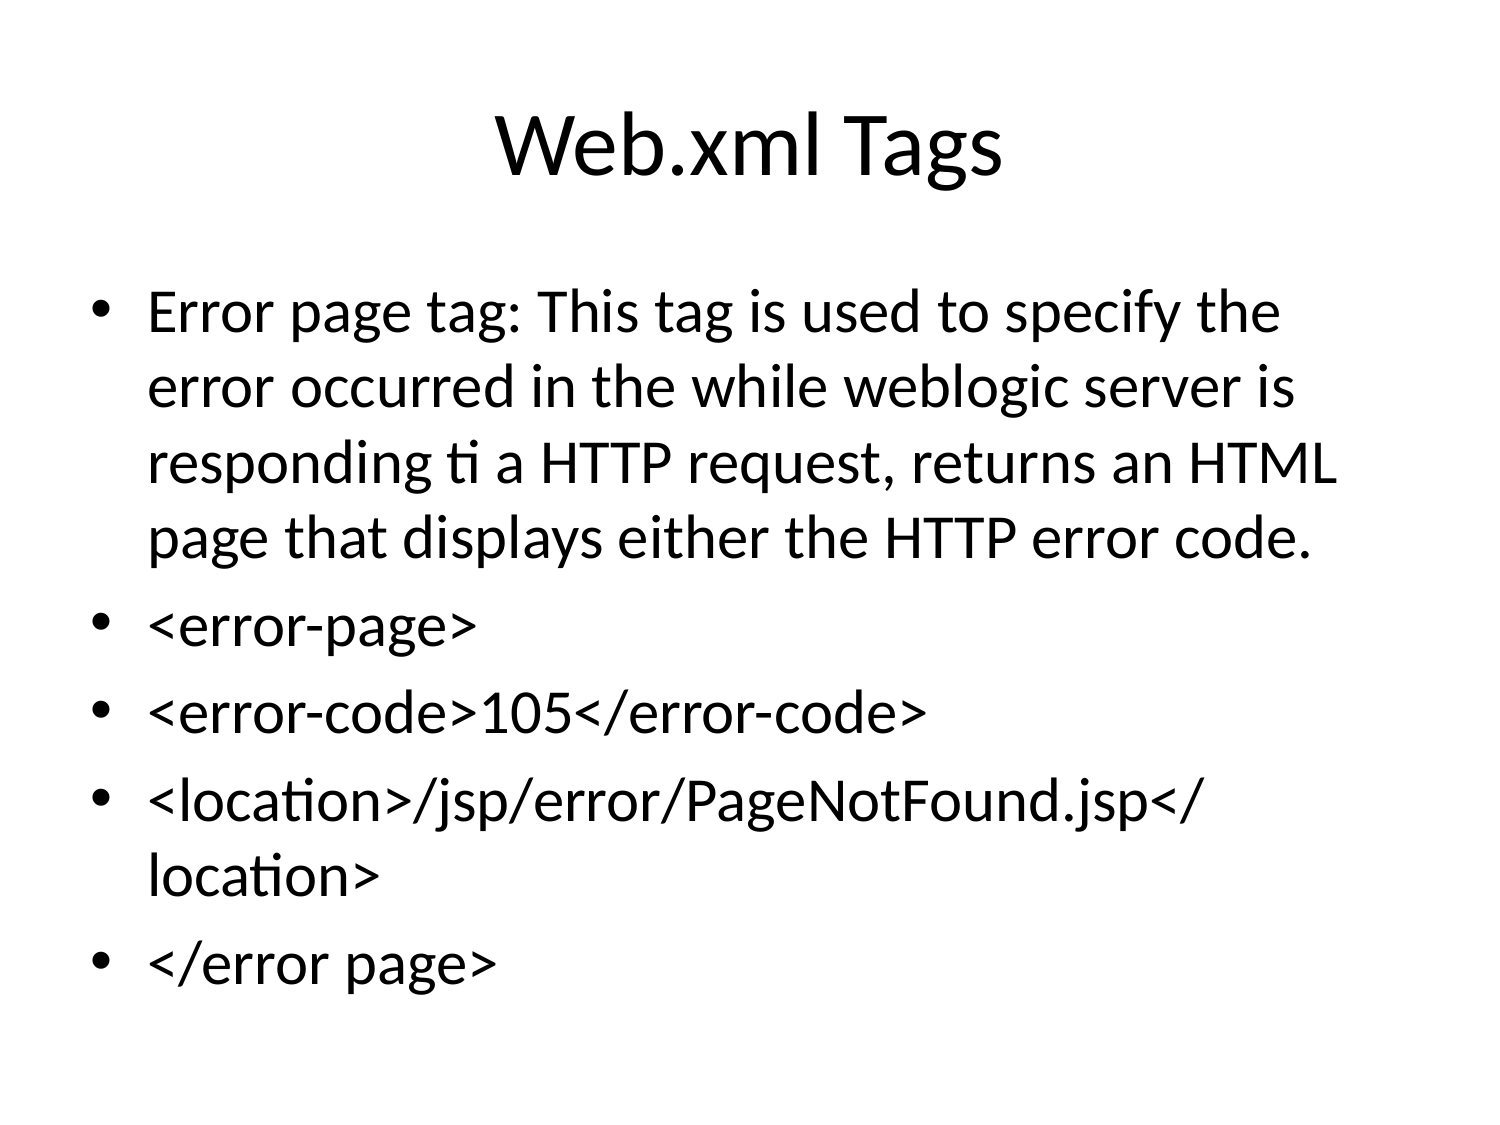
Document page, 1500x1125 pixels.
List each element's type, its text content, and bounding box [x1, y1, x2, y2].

list Error page tag: This tag is used to specify the error occurred in the while weblogic server is responding ti a HTTP request, returns an HTML page that displays either the HTTP error code. <error-page> <error-code>105</error-code> <location>/jsp/error/PageNotFound.jsp</location> </error page> [75, 262, 1425, 1005]
title Web.xml Tags [75, 45, 1425, 233]
